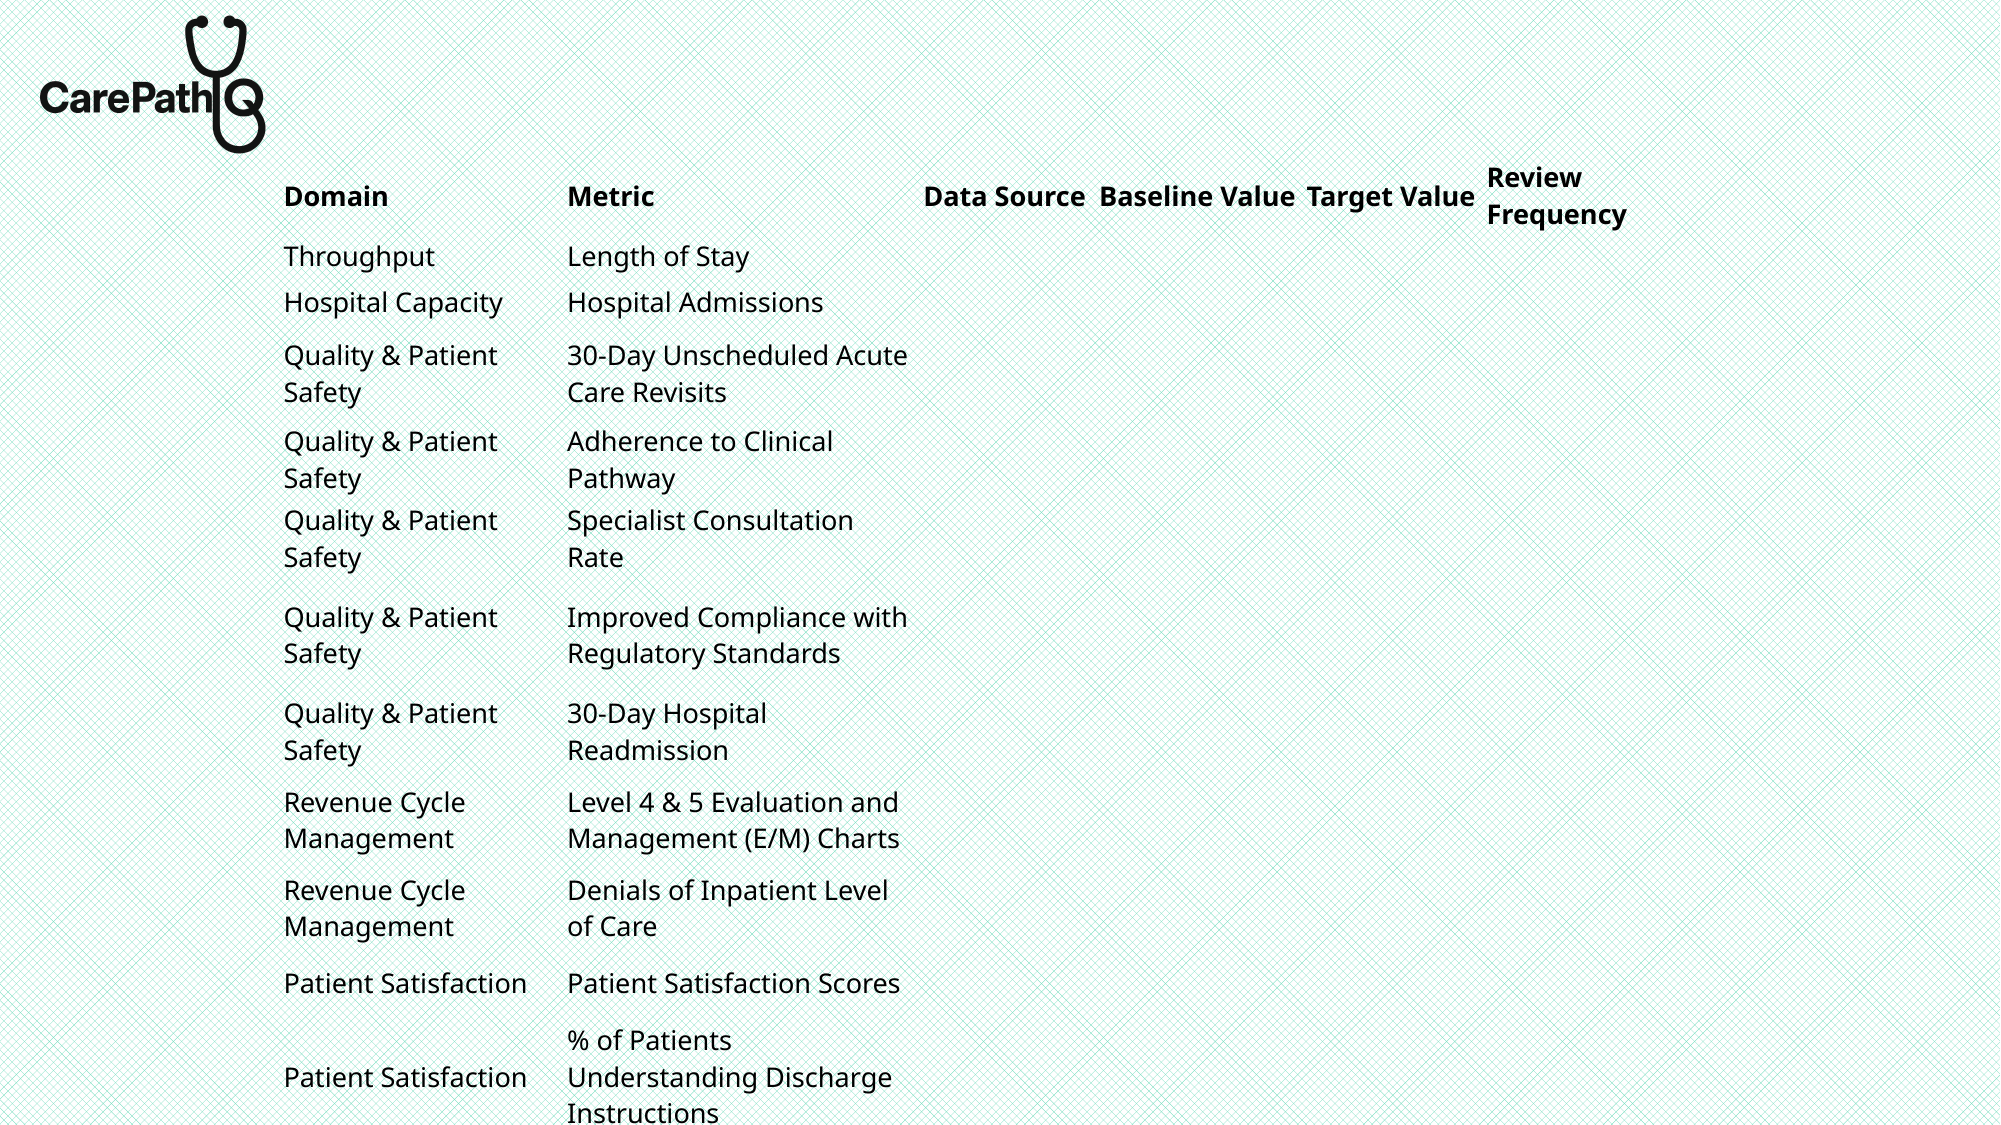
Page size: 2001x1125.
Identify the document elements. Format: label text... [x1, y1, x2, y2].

table_cell [1094, 771, 1301, 869]
table_cell [1301, 692, 1481, 771]
table_cell [1481, 771, 1722, 869]
table_header Domain [278, 156, 562, 235]
table_cell Denials of Inpatient Level of Care [562, 869, 918, 948]
table_cell Revenue Cycle Management [278, 869, 562, 948]
table_cell Quality & Patient Safety [278, 578, 562, 692]
picture [38, 15, 268, 157]
table_cell [1481, 1019, 1722, 1125]
table_cell Hospital Admissions [562, 277, 918, 327]
table_cell [918, 327, 1094, 420]
table_cell [1481, 235, 1722, 277]
table_cell [1094, 499, 1301, 578]
table_header Data Source [918, 156, 1094, 235]
table_cell [918, 499, 1094, 578]
table_cell [1481, 578, 1722, 692]
table_cell [1301, 771, 1481, 869]
table_cell Level 4 & 5 Evaluation and Management (E/M) Charts [562, 771, 918, 869]
table_cell [1094, 578, 1301, 692]
table_cell [1481, 869, 1722, 948]
table_cell Hospital Capacity [278, 277, 562, 327]
table_cell [918, 771, 1094, 869]
table_cell Patient Satisfaction Scores [562, 948, 918, 1019]
table_header Target Value [1301, 156, 1481, 235]
table_cell [918, 869, 1094, 948]
table_cell [918, 420, 1094, 499]
table_cell [1094, 277, 1301, 327]
table_cell [1094, 327, 1301, 420]
table_cell [918, 277, 1094, 327]
table_cell [1481, 499, 1722, 578]
table_header Review Frequency [1481, 156, 1722, 235]
table_cell [918, 1019, 1094, 1125]
table_cell Length of Stay [562, 235, 918, 277]
table_cell [918, 235, 1094, 277]
table_header Metric [562, 156, 918, 235]
table_cell [1094, 420, 1301, 499]
table_cell [918, 692, 1094, 771]
table_cell Revenue Cycle Management [278, 771, 562, 869]
table_cell [1094, 692, 1301, 771]
table_cell Throughput [278, 235, 562, 277]
table_cell [1094, 948, 1301, 1019]
table_cell [1481, 692, 1722, 771]
table_cell Adherence to Clinical Pathway [562, 420, 918, 499]
table_cell [1481, 277, 1722, 327]
table_cell [1481, 420, 1722, 499]
table_cell [1301, 235, 1481, 277]
table_cell Quality & Patient Safety [278, 327, 562, 420]
table_cell Patient Satisfaction [278, 948, 562, 1019]
table_cell [1301, 869, 1481, 948]
table_cell Specialist Consultation Rate [562, 499, 918, 578]
table_cell [1301, 948, 1481, 1019]
table_cell 30-Day Hospital Readmission [562, 692, 918, 771]
table_cell [1301, 1019, 1481, 1125]
table_cell [1094, 869, 1301, 948]
table_cell [1481, 948, 1722, 1019]
table_cell [918, 578, 1094, 692]
table_cell [1094, 1019, 1301, 1125]
table_cell [1301, 499, 1481, 578]
table_cell [1301, 578, 1481, 692]
table_cell % of Patients Understanding Discharge Instructions [562, 1019, 918, 1125]
table_cell Quality & Patient Safety [278, 420, 562, 499]
table_cell [1094, 235, 1301, 277]
table_cell [1481, 327, 1722, 420]
table_header Baseline Value [1094, 156, 1301, 235]
table_cell [1301, 277, 1481, 327]
table_cell Improved Compliance with Regulatory Standards [562, 578, 918, 692]
table_cell [918, 948, 1094, 1019]
table_cell Quality & Patient Safety [278, 692, 562, 771]
table_cell Patient Satisfaction [278, 1019, 562, 1125]
table_cell [1301, 327, 1481, 420]
table_cell Quality & Patient Safety [278, 499, 562, 578]
table_cell 30-Day Unscheduled Acute Care Revisits [562, 327, 918, 420]
table_cell [1301, 420, 1481, 499]
